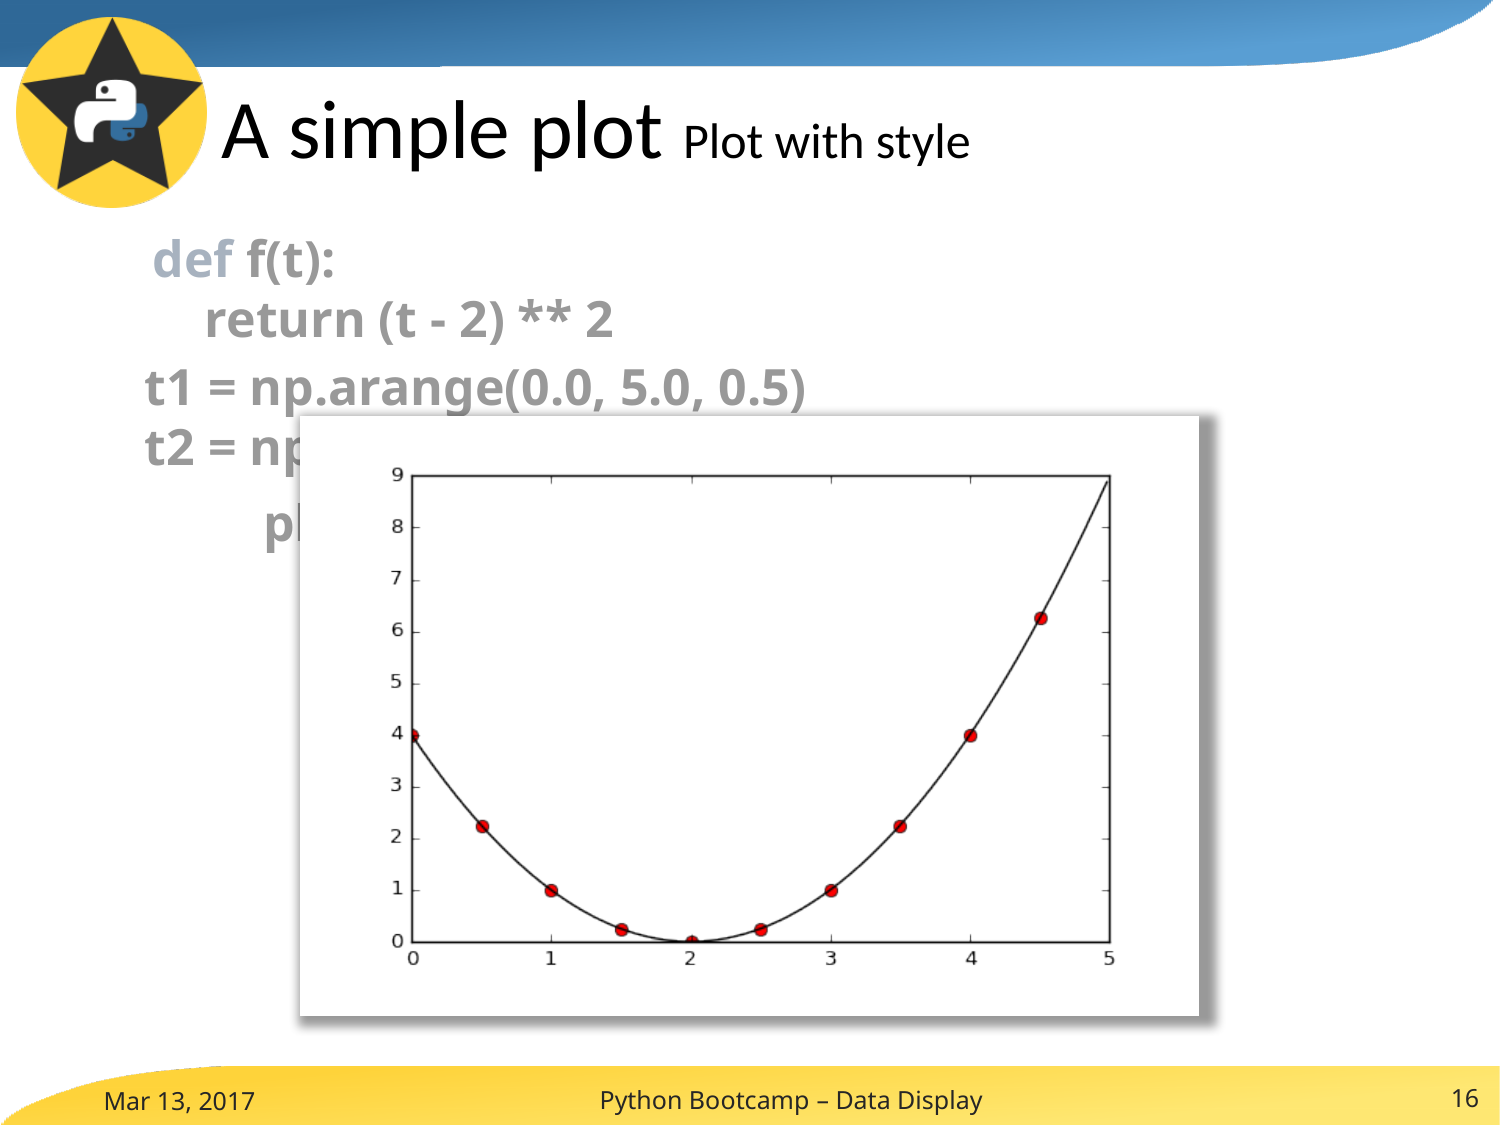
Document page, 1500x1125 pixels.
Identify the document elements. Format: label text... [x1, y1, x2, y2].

title A simple plot Plot with style [206, 66, 1425, 185]
text_box [0, 218, 1414, 562]
picture [0, 1066, 1500, 1125]
slide_number 16 [1144, 1069, 1495, 1125]
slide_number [88, 1070, 206, 1125]
footer Python Bootcamp – Data Display [206, 1069, 1144, 1125]
picture [0, 0, 1500, 208]
picture [299, 416, 1200, 1017]
